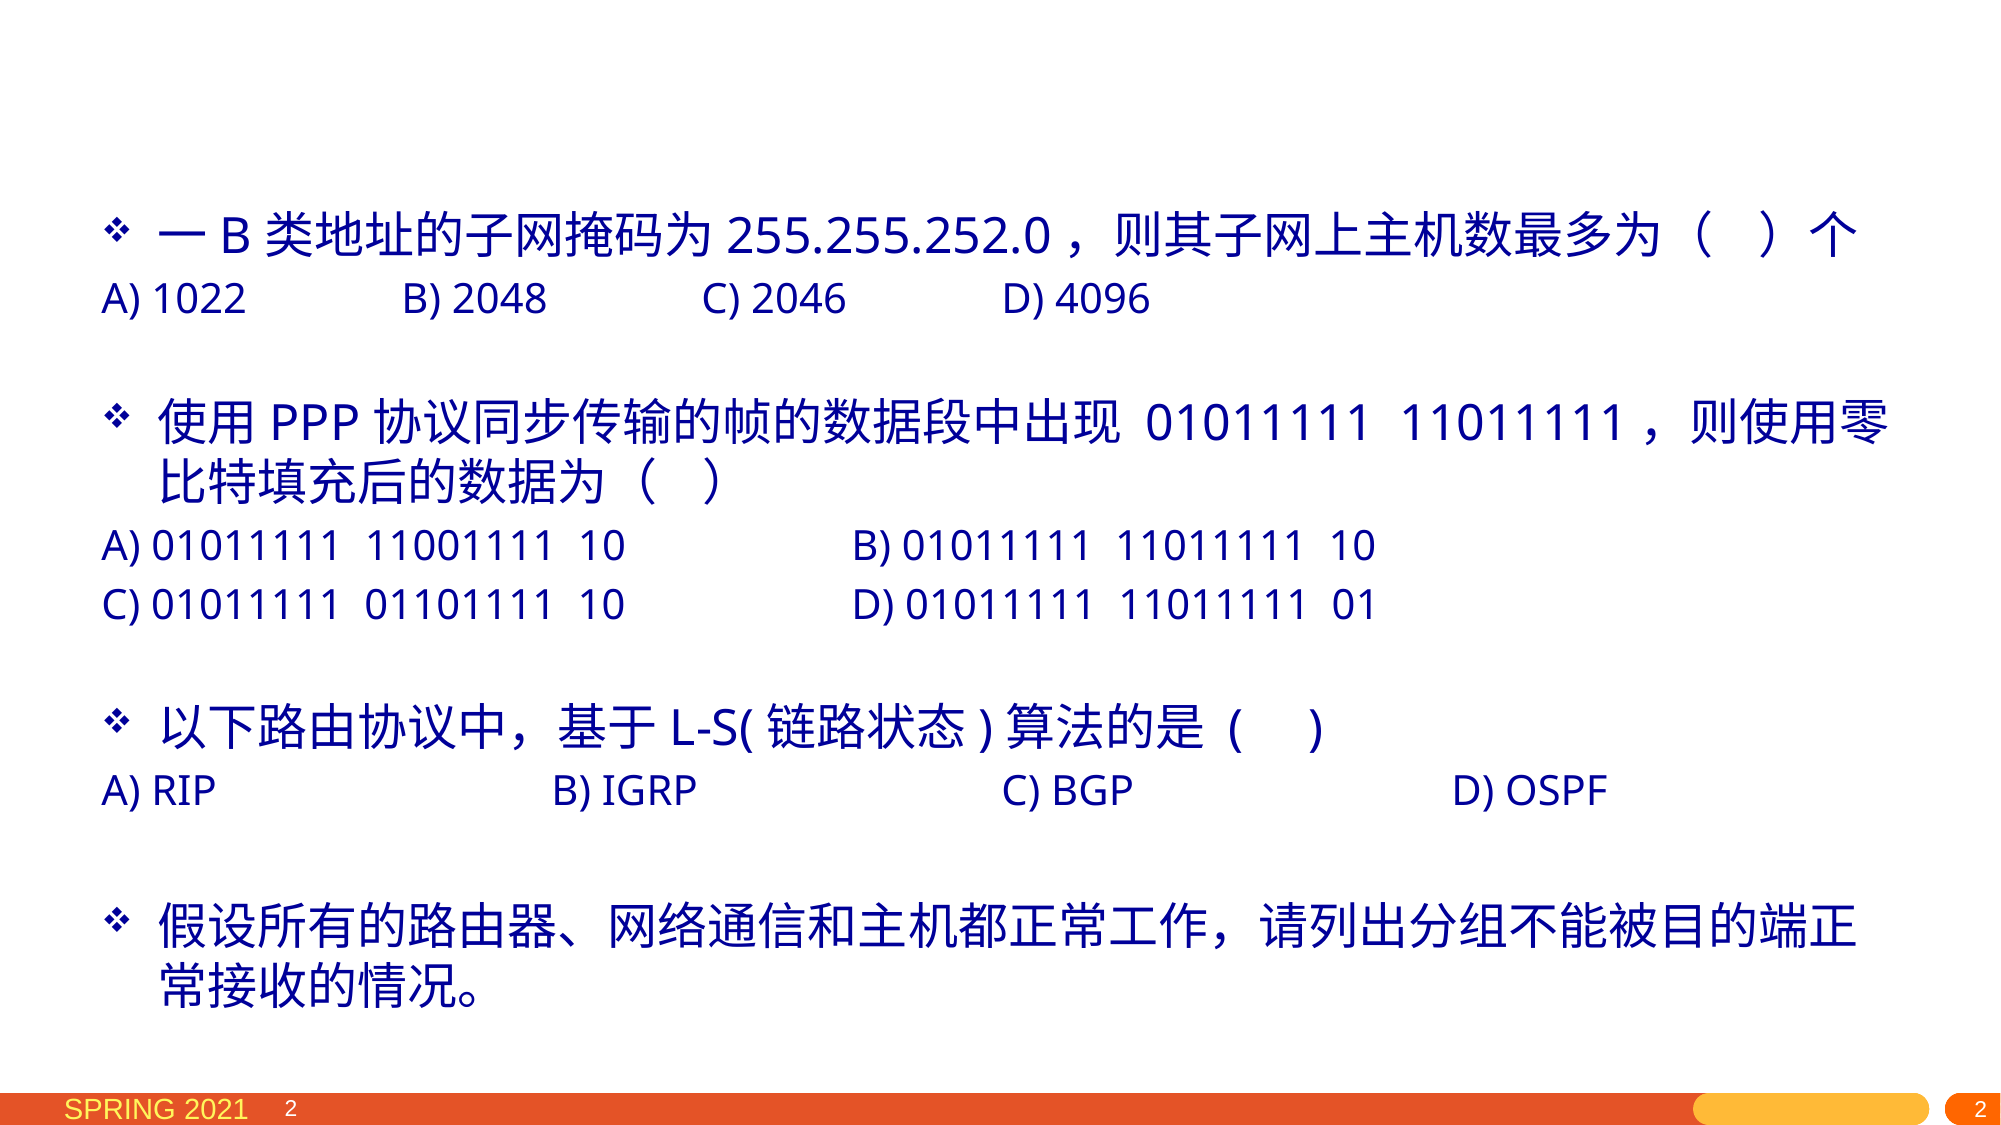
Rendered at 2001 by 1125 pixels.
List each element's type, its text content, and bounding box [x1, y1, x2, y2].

list 一B类地址的子网掩码为255.255.252.0，则其子网上主机数最多为（ ）个 A) 1022 B) 2048 C) 2046 D) 4096 使用PPP协议同步传输的帧的数据段中出现 01011111 11011111，则使用零比特填充后的数据为（ ） A) 01011111 11001111 10 B) 01011111 11011111 10 C) 01011111 01101111 10 D) 01011111 11011111 01 以下路由协议中，基于L-S(链路状态)算法的是 ( ) A) RIP B) IGRP C) BGP D) OSPF 假设所有的路由器、网络通信和主机都正常工作，请列出分组不能被目的端正常接收的情况。 [86, 196, 1914, 1035]
